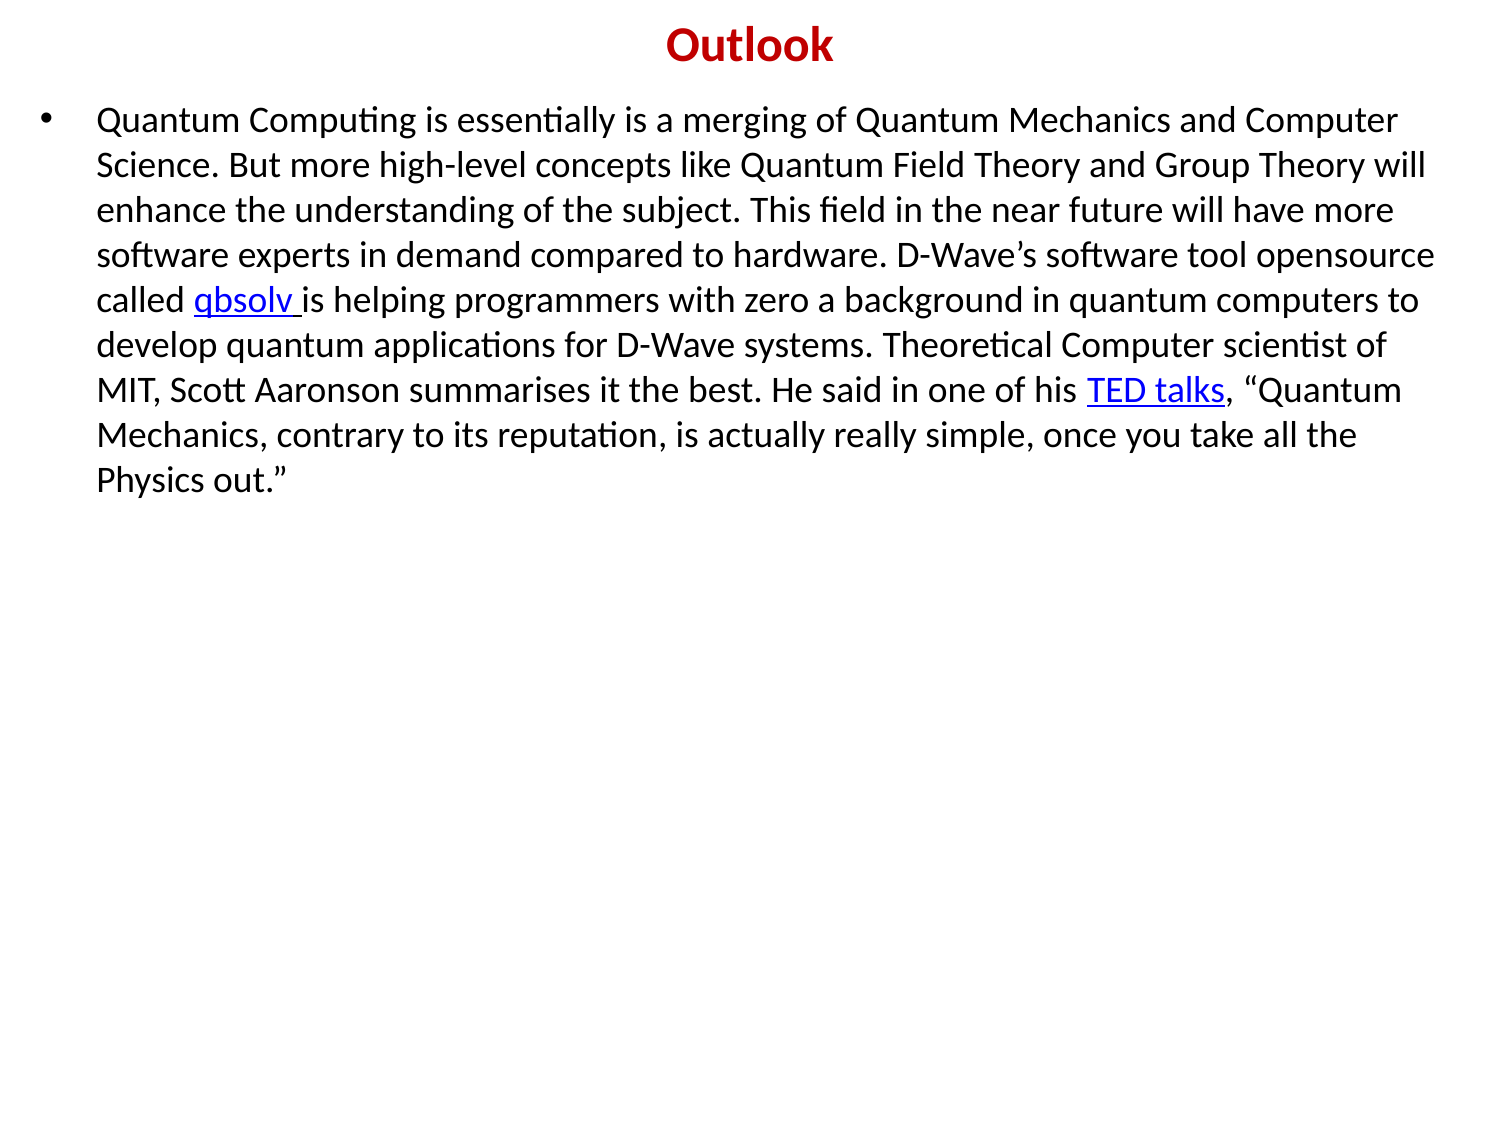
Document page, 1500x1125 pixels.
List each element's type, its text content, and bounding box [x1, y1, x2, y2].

title Outlook [75, 7, 1425, 75]
list Quantum Computing is essentially is a merging of Quantum Mechanics and Computer Science. But more high-level concepts like Quantum Field Theory and Group Theory will enhance the understanding of the subject. This field in the near future will have more software experts in demand compared to hardware. D-Wave’s software tool opensource called qbsolv is helping programmers with zero a background in quantum computers to develop quantum applications for D-Wave systems. Theoretical Computer scientist of MIT, Scott Aaronson summarises it the best. He said in one of his TED talks, “Quantum Mechanics, contrary to its reputation, is actually really simple, once you take all the Physics out.” [24, 87, 1475, 1100]
